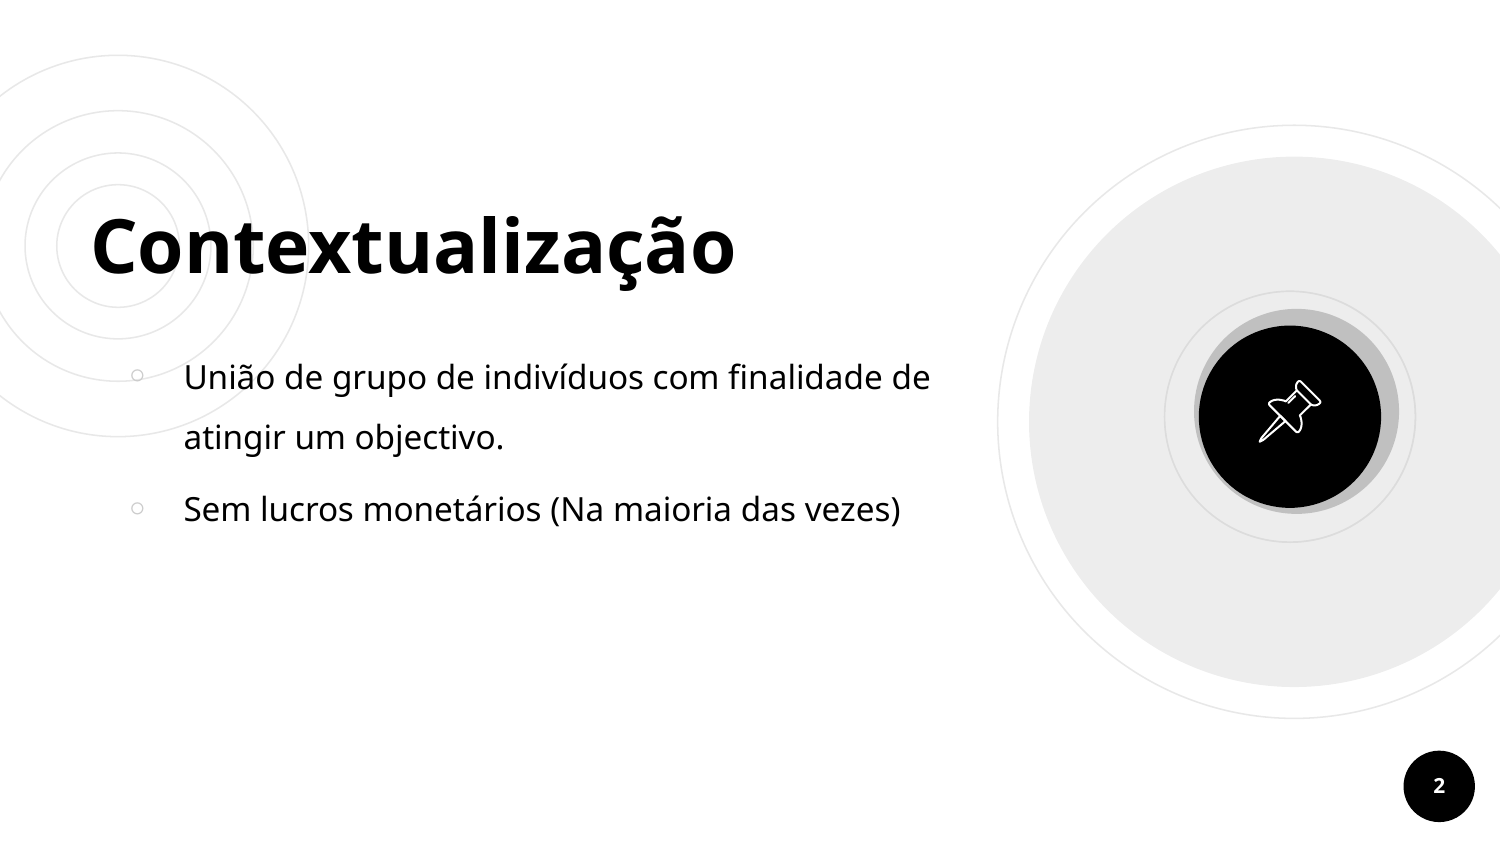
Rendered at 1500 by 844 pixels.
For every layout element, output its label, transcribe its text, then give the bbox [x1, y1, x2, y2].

list União de grupo de indivíduos com finalidade de atingir um objectivo. Sem lucros monetários (Na maioria das vezes) [93, 321, 978, 706]
slide_number 2 [1403, 750, 1475, 823]
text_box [1259, 380, 1321, 442]
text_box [1163, 290, 1417, 544]
title Contextualização [75, 191, 932, 304]
